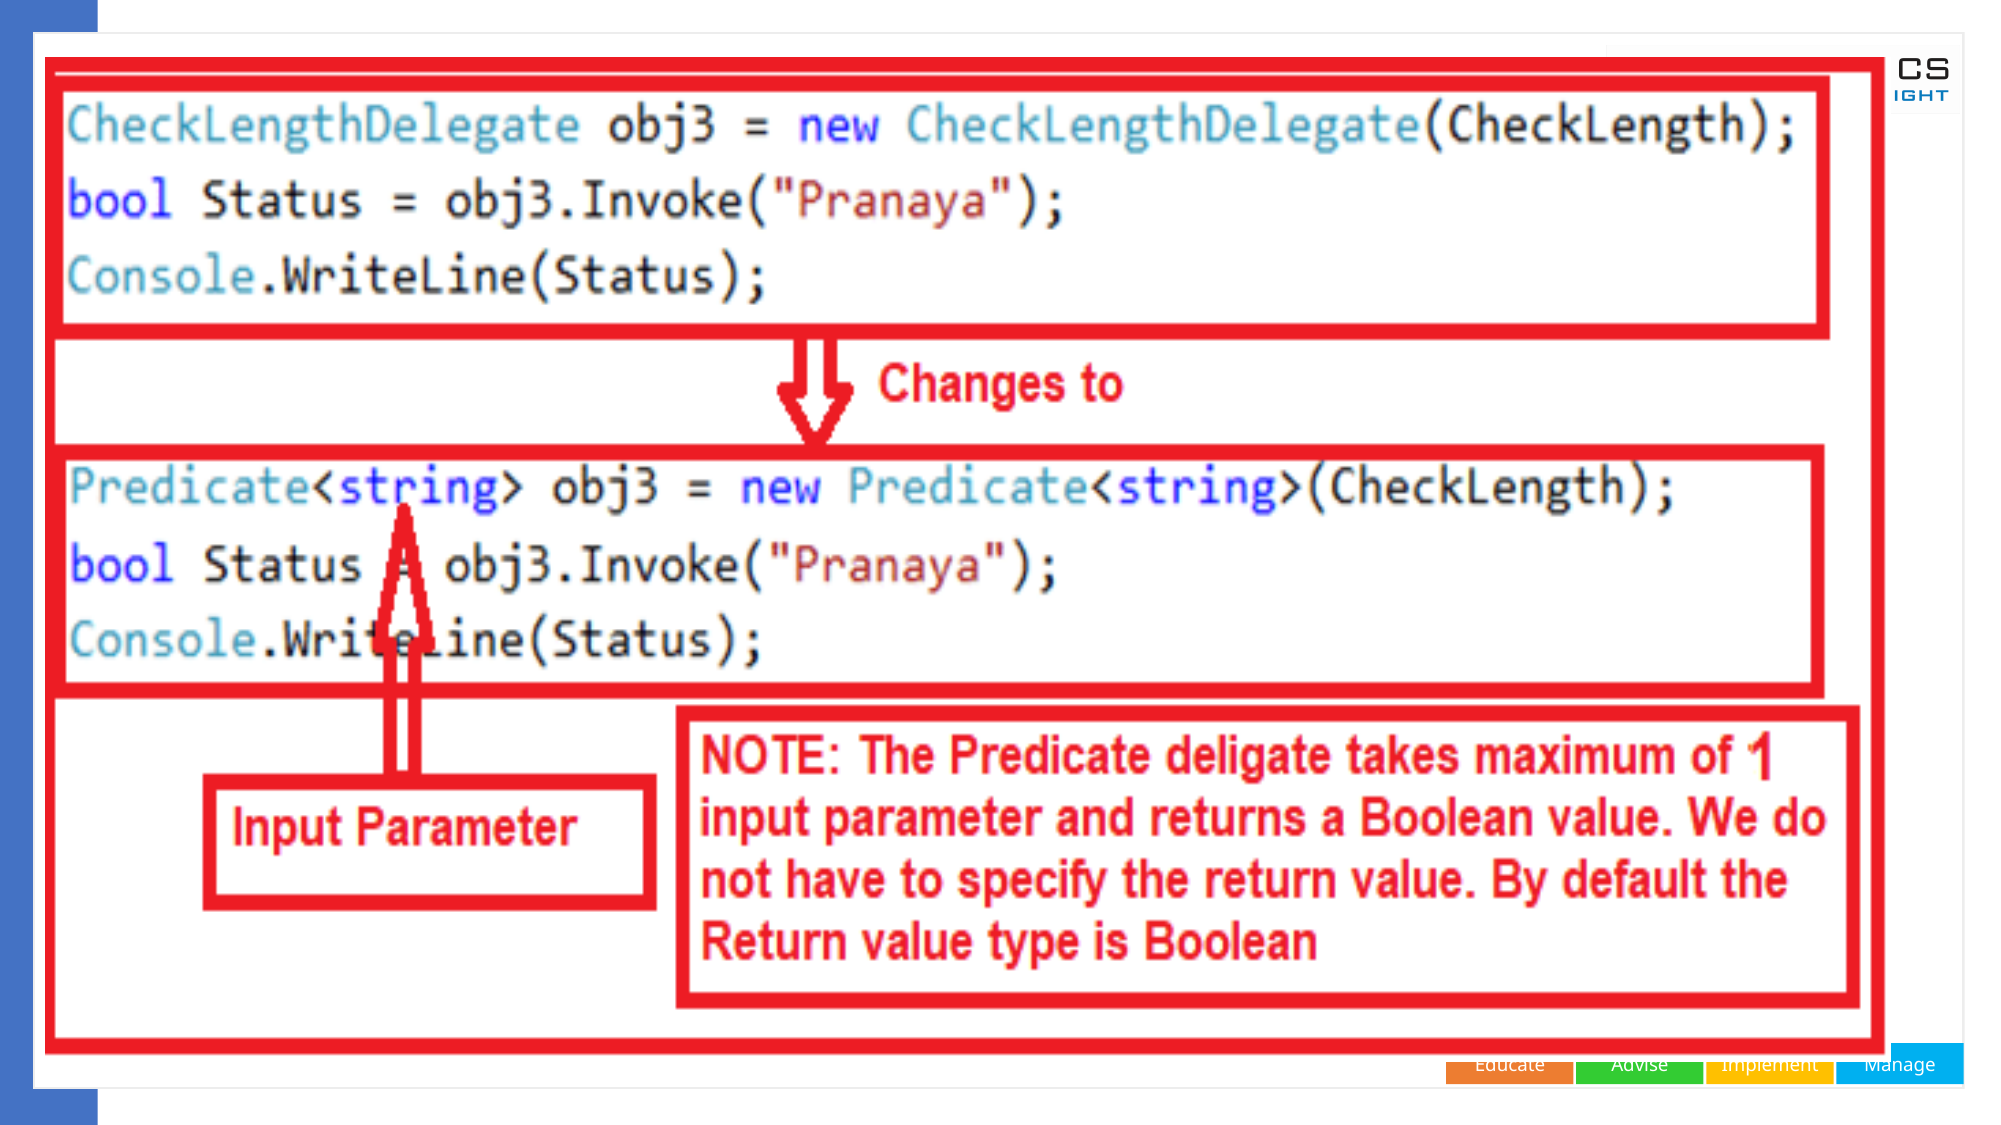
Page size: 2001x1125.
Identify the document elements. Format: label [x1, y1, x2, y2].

picture [45, 45, 1960, 1063]
